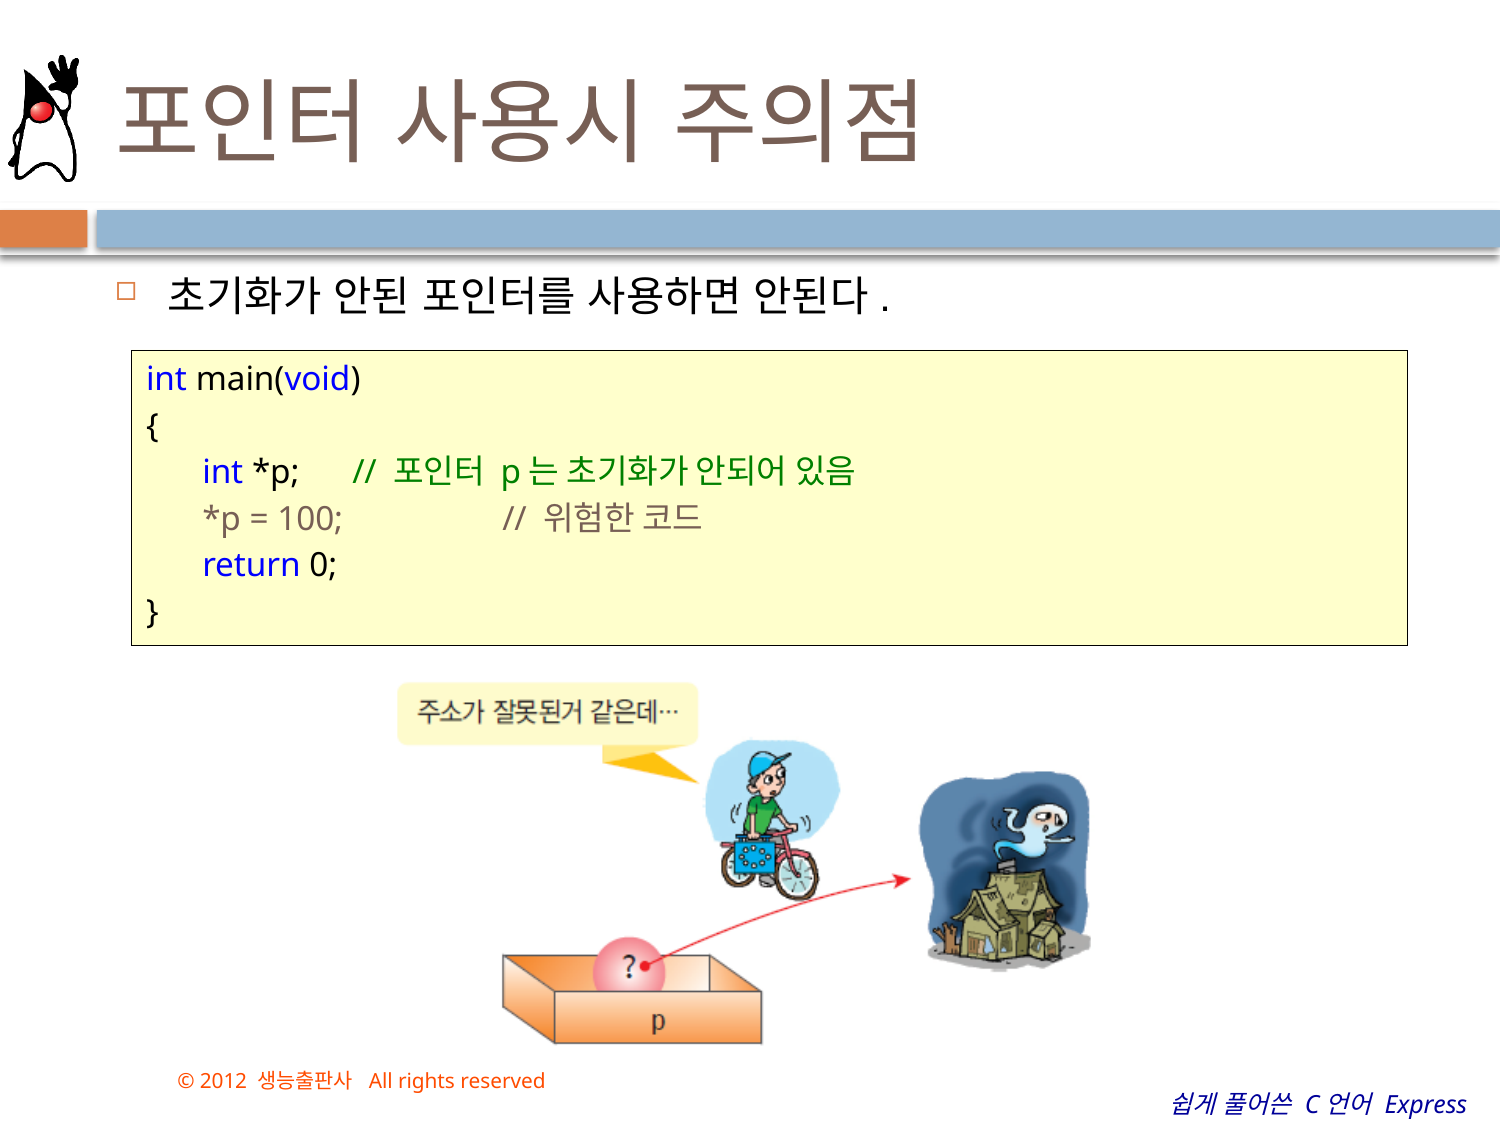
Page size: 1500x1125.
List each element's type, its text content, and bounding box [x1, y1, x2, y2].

picture [8, 55, 79, 182]
title 포인터 사용시 주의점 [100, 37, 1438, 200]
picture [371, 659, 1127, 1064]
text_box int main(void) { int *p; // 포인터 p는 초기화가 안되어 있음 *p = 100; // 위험한 코드 return 0; } [131, 349, 1408, 646]
list 초기화가 안된 포인터를 사용하면 안된다. [100, 262, 1438, 1000]
